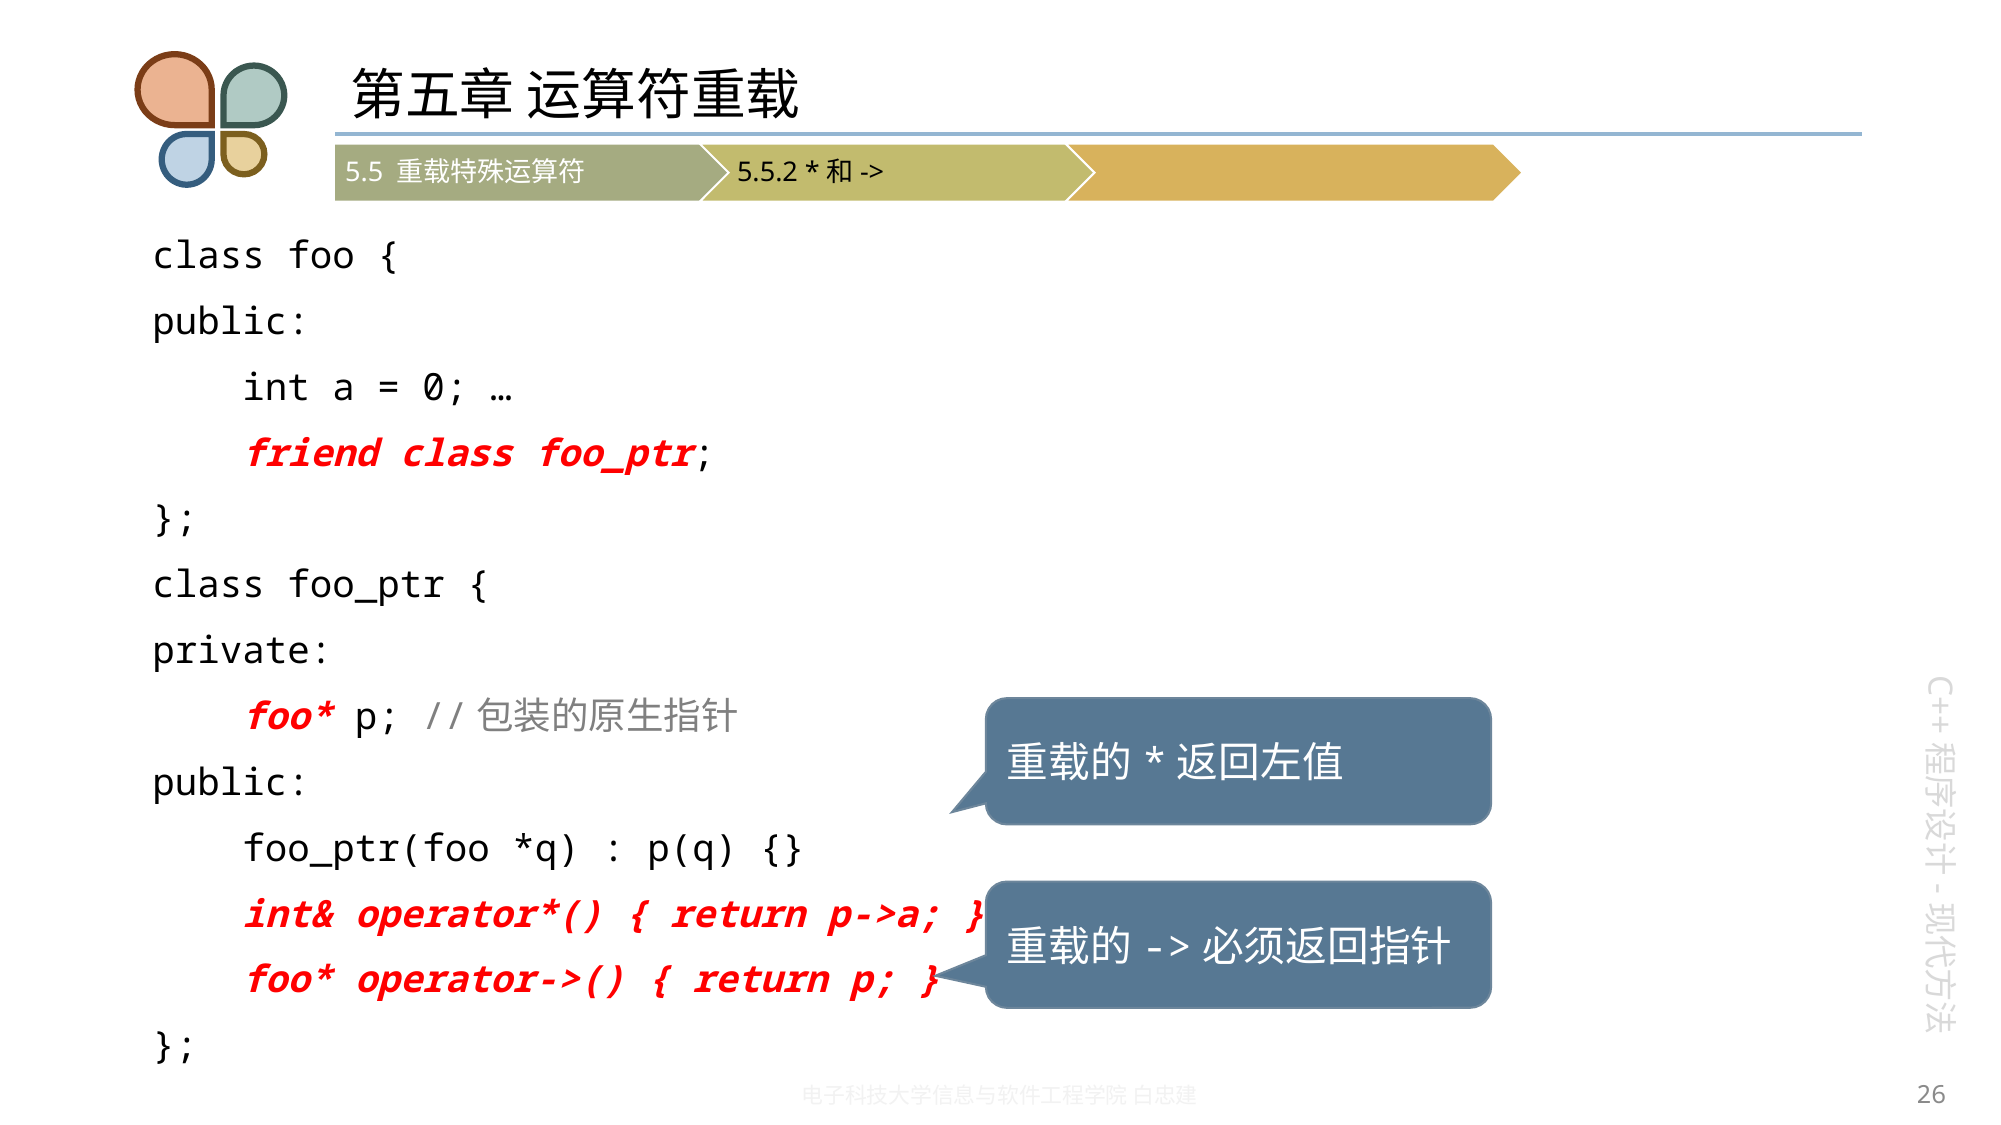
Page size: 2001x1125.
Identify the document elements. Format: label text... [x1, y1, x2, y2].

title 第五章 运算符重载 [335, 59, 1863, 134]
text_box 重载的*返回左值 [949, 697, 1493, 826]
slide_number 26 [1862, 1065, 2000, 1125]
list class foo { public: int a = 0; … friend class foo_ptr; }; class foo_ptr { private: foo* p; //包装的原生指针 public: foo_ptr(foo *q) : p(q) {} int& operator*() { return p->a; } foo* operator->() { return p; } }; [137, 223, 1863, 1066]
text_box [333, 143, 1524, 202]
text_box 重载的->必须返回指针 [931, 880, 1493, 1009]
